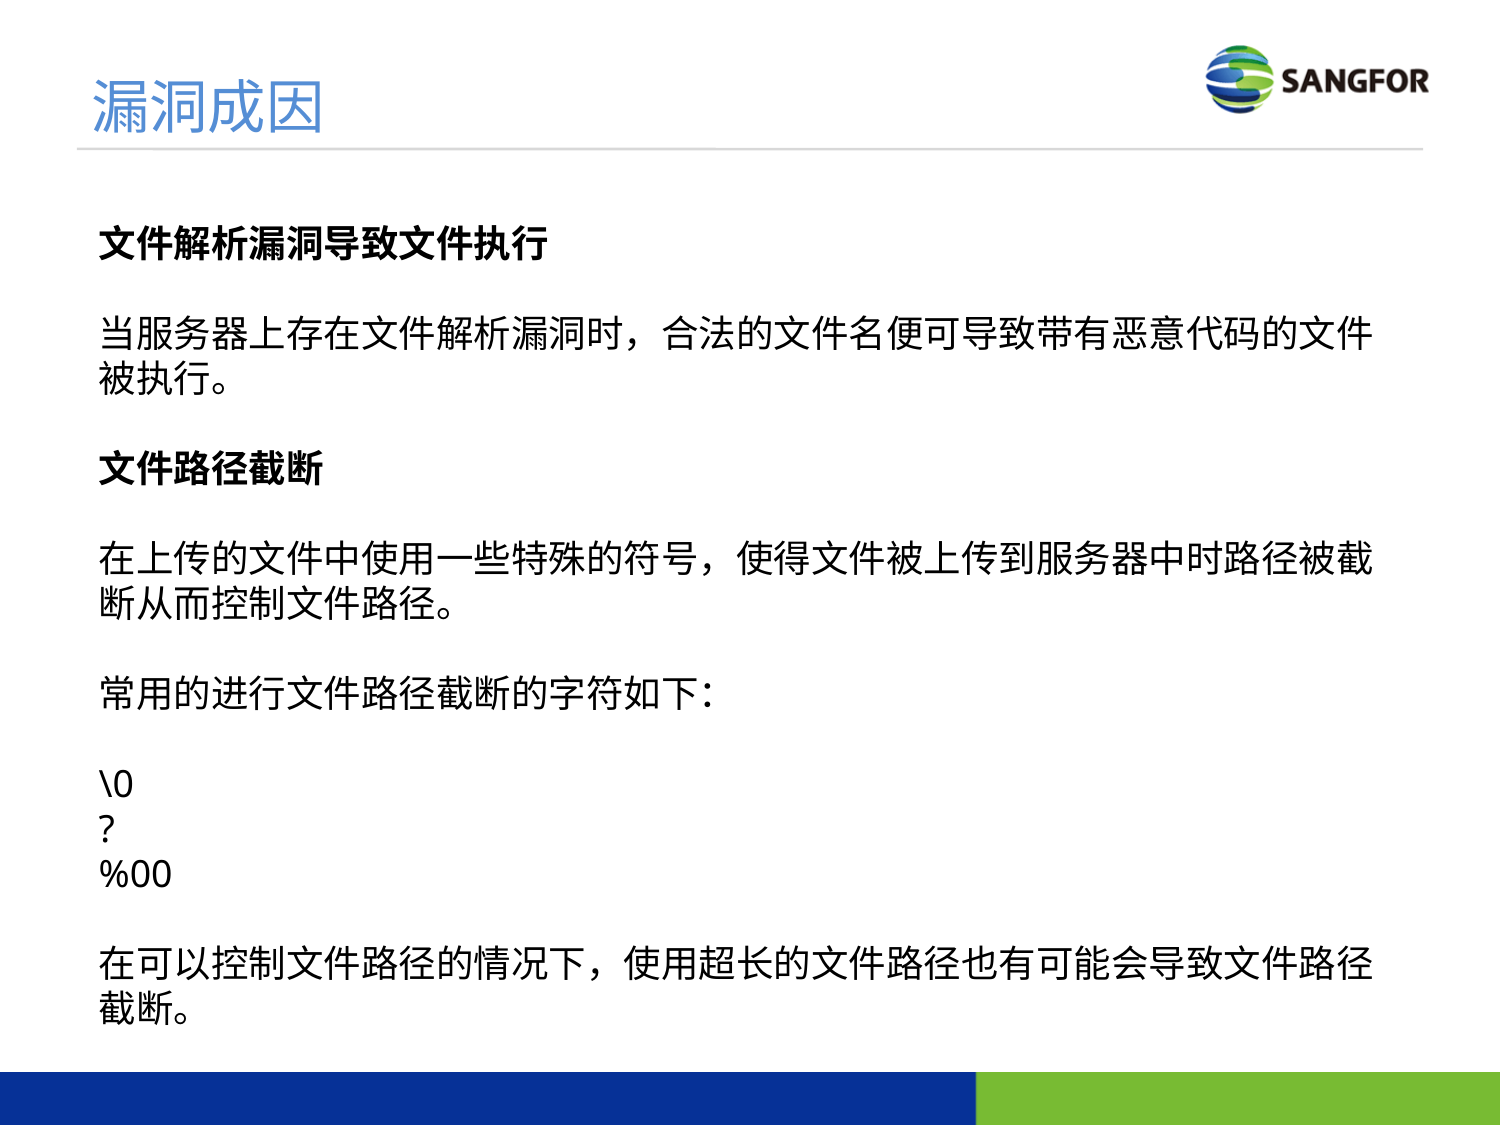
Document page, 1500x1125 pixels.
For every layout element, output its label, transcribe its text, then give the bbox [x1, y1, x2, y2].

picture [0, 1069, 1500, 1125]
text_box 文件解析漏洞导致文件执行 当服务器上存在文件解析漏洞时，合法的文件名便可导致带有恶意代码的文件被执行。 文件路径截断 在上传的文件中使用一些特殊的符号，使得文件被上传到服务器中时路径被截断从而控制文件路径。 常用的进行文件路径截断的字符如下： \0 ? %00 在可以控制文件路径的情况下，使用超长的文件路径也有可能会导致文件路径截断。 [83, 167, 1417, 1038]
text_box 漏洞成因 [76, 63, 1172, 148]
picture [1198, 42, 1437, 119]
